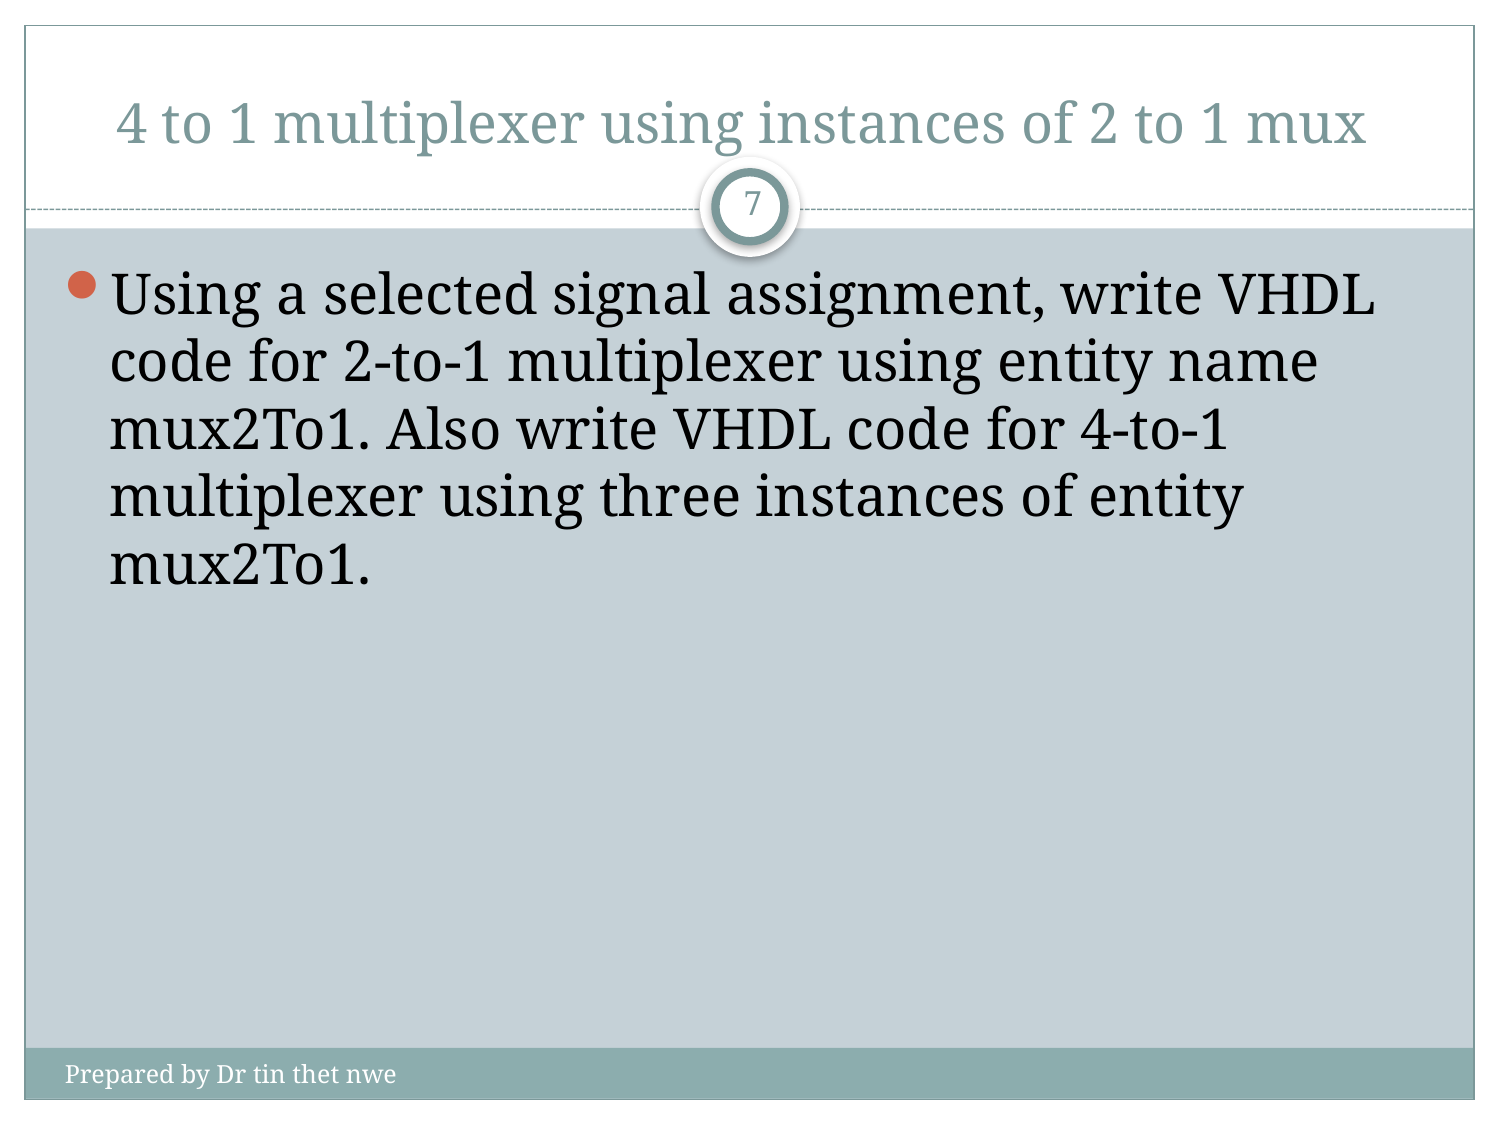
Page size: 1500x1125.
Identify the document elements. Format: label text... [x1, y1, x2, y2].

title 4 to 1 multiplexer using instances of 2 to 1 mux [49, 37, 1450, 162]
footer Prepared by Dr tin thet nwe [50, 1051, 638, 1112]
list Using a selected signal assignment, write VHDL code for 2-to-1 multiplexer using entity name mux2To1. Also write VHDL code for 4-to-1 multiplexer using three instances of entity mux2To1. [49, 250, 1445, 1001]
slide_number 7 [715, 168, 791, 241]
